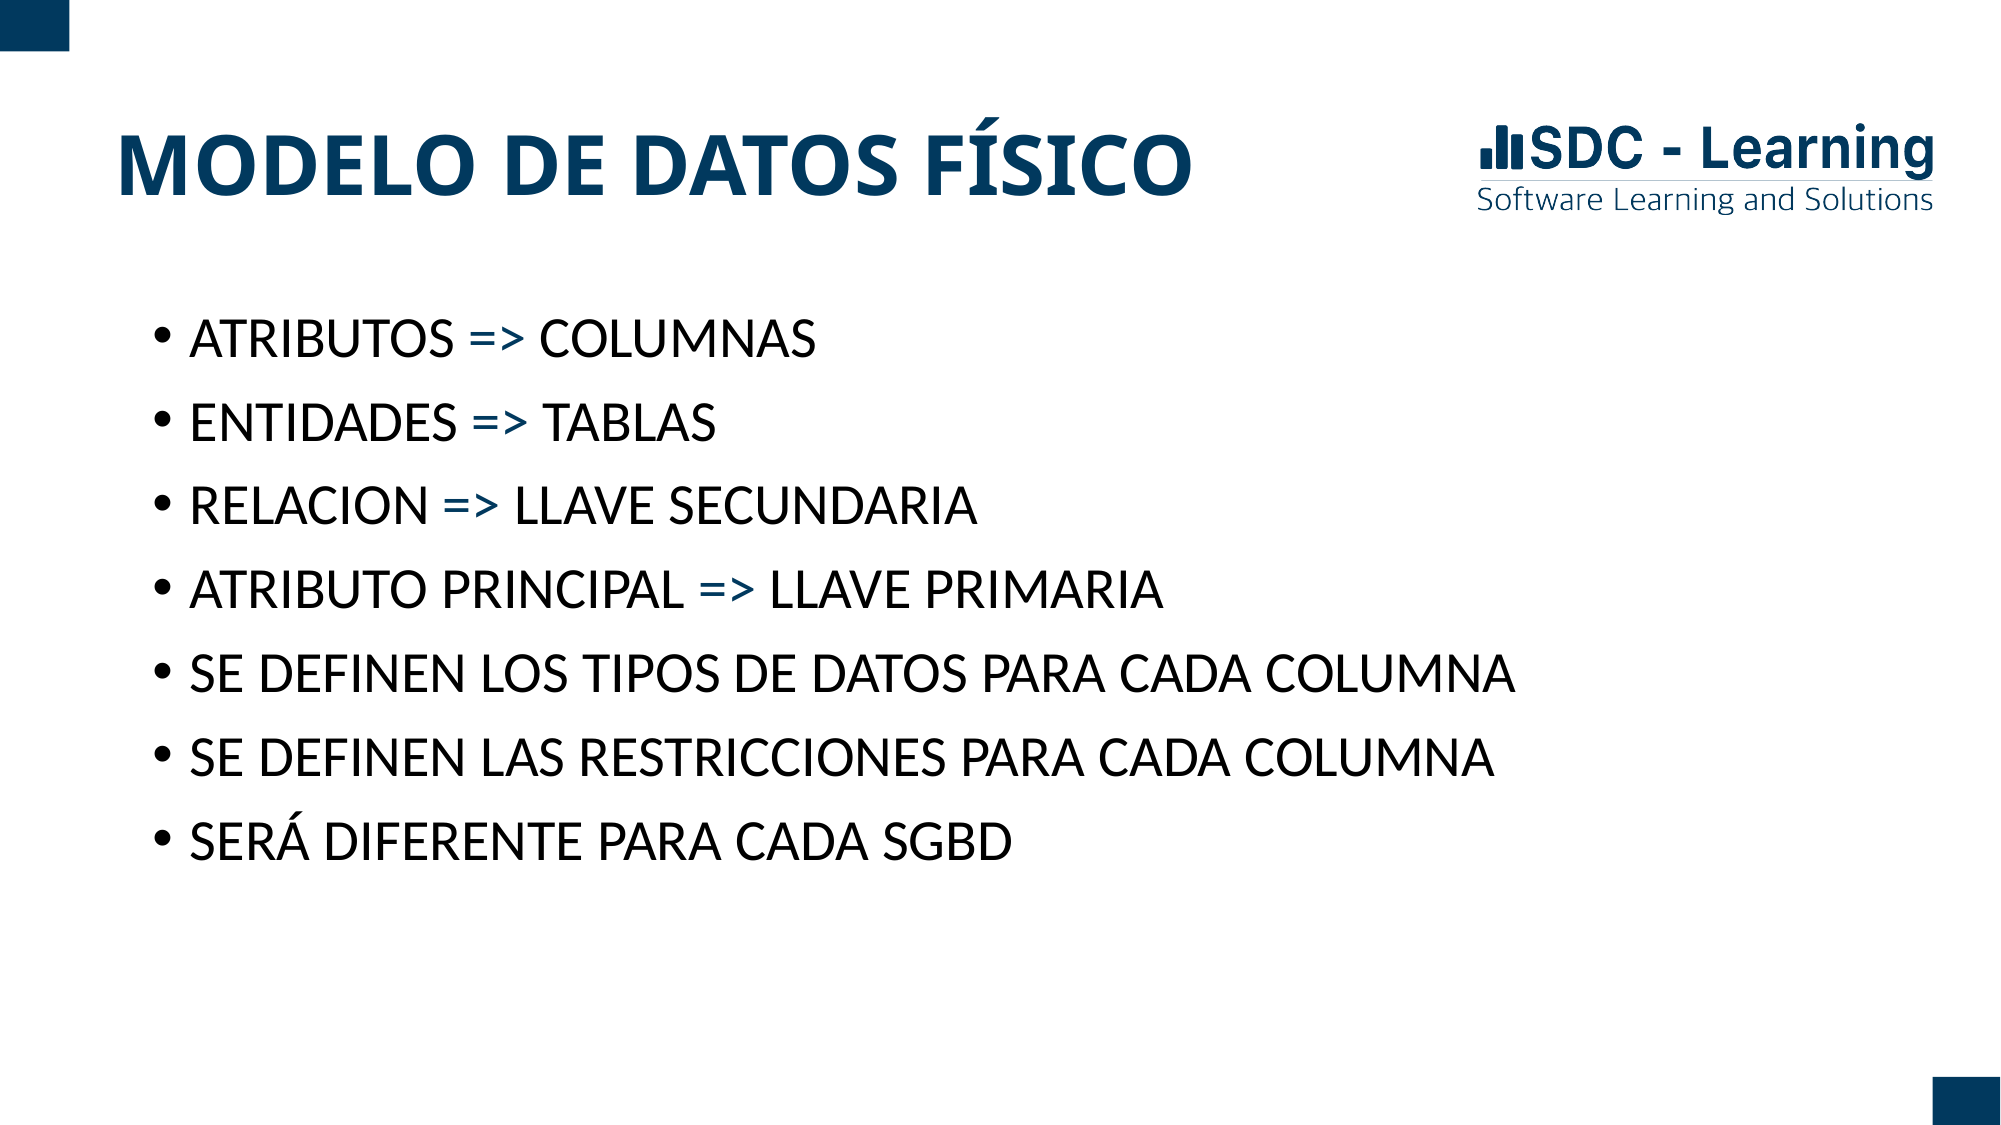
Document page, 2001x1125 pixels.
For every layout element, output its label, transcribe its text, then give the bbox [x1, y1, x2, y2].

picture [1825, 123, 1933, 215]
list ATRIBUTOS => COLUMNAS ENTIDADES => TABLAS RELACION => LLAVE SECUNDARIA ATRIBUTO PRINCIPAL => LLAVE PRIMARIA SE DEFINEN LOS TIPOS DE DATOS PARA CADA COLUMNA SE DEFINEN LAS RESTRICCIONES PARA CADA COLUMNA SERÁ DIFERENTE PARA CADA SGBD [137, 299, 1863, 924]
title MODELO DE DATOS FÍSICO [99, 59, 1825, 278]
